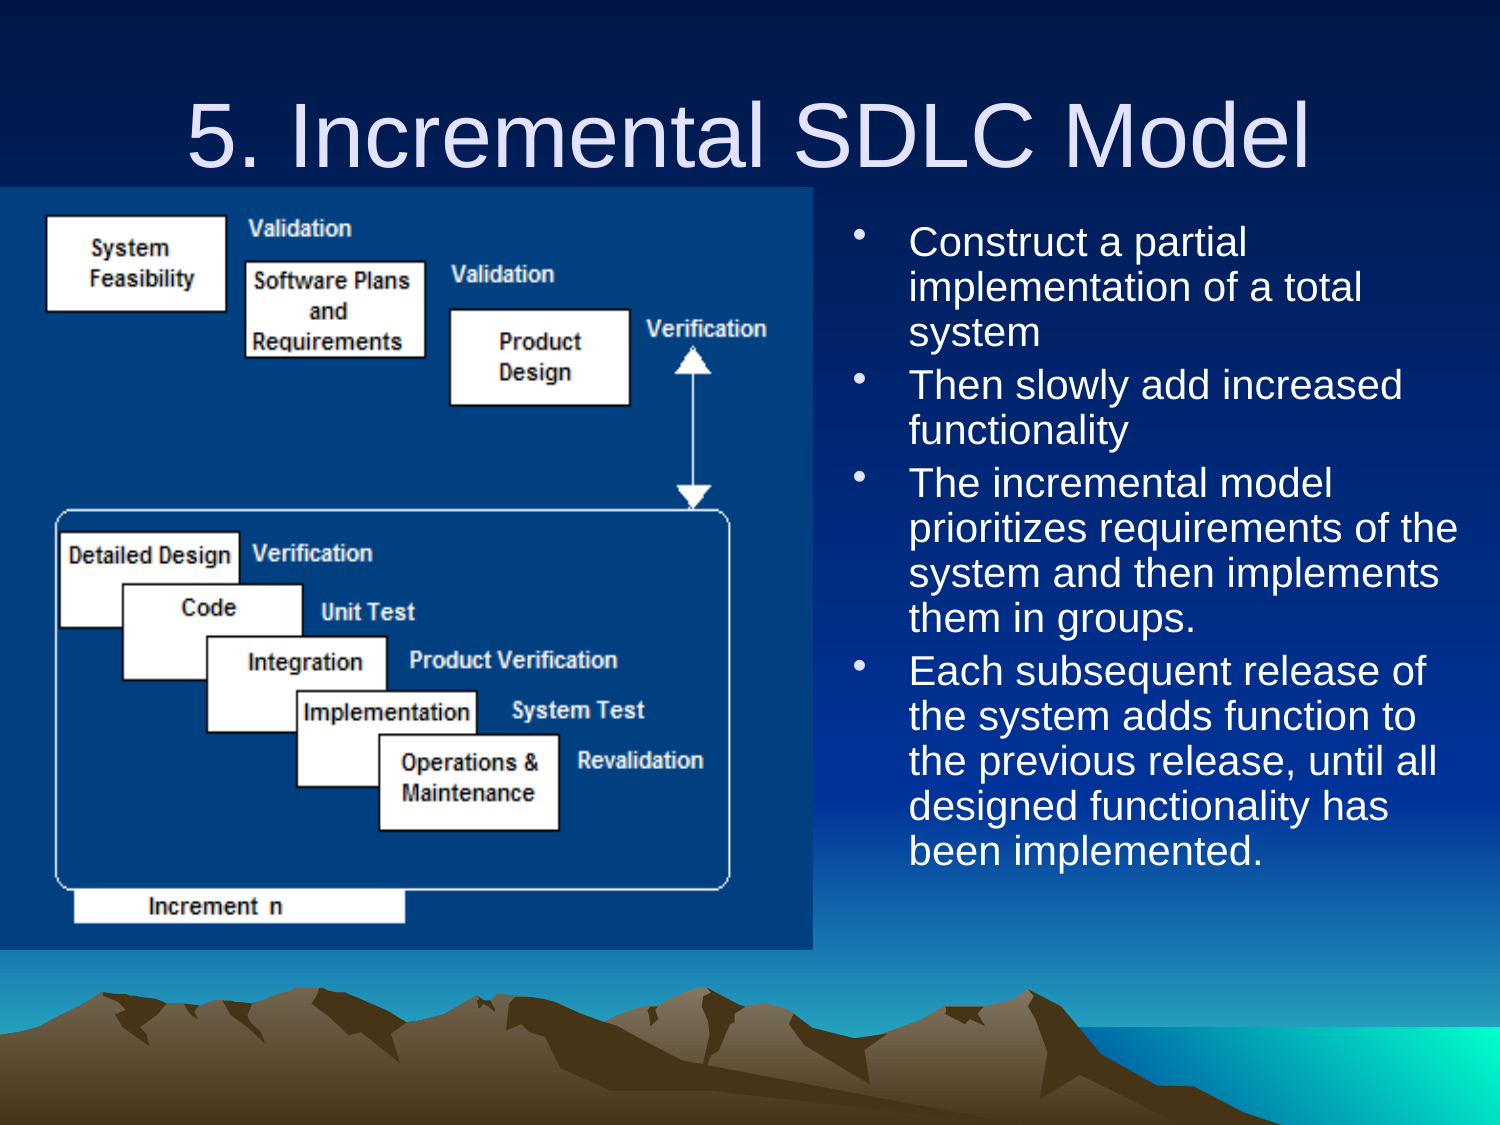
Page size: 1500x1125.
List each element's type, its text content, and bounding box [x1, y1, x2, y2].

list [0, 187, 813, 950]
title 5. Incremental SDLC Model [75, 37, 1425, 225]
list Construct a partial implementation of a total system Then slowly add increased functionality The incremental model prioritizes requirements of the system and then implements them in groups. Each subsequent release of the system adds function to the previous release, until all designed functionality has been implemented. [837, 212, 1500, 950]
